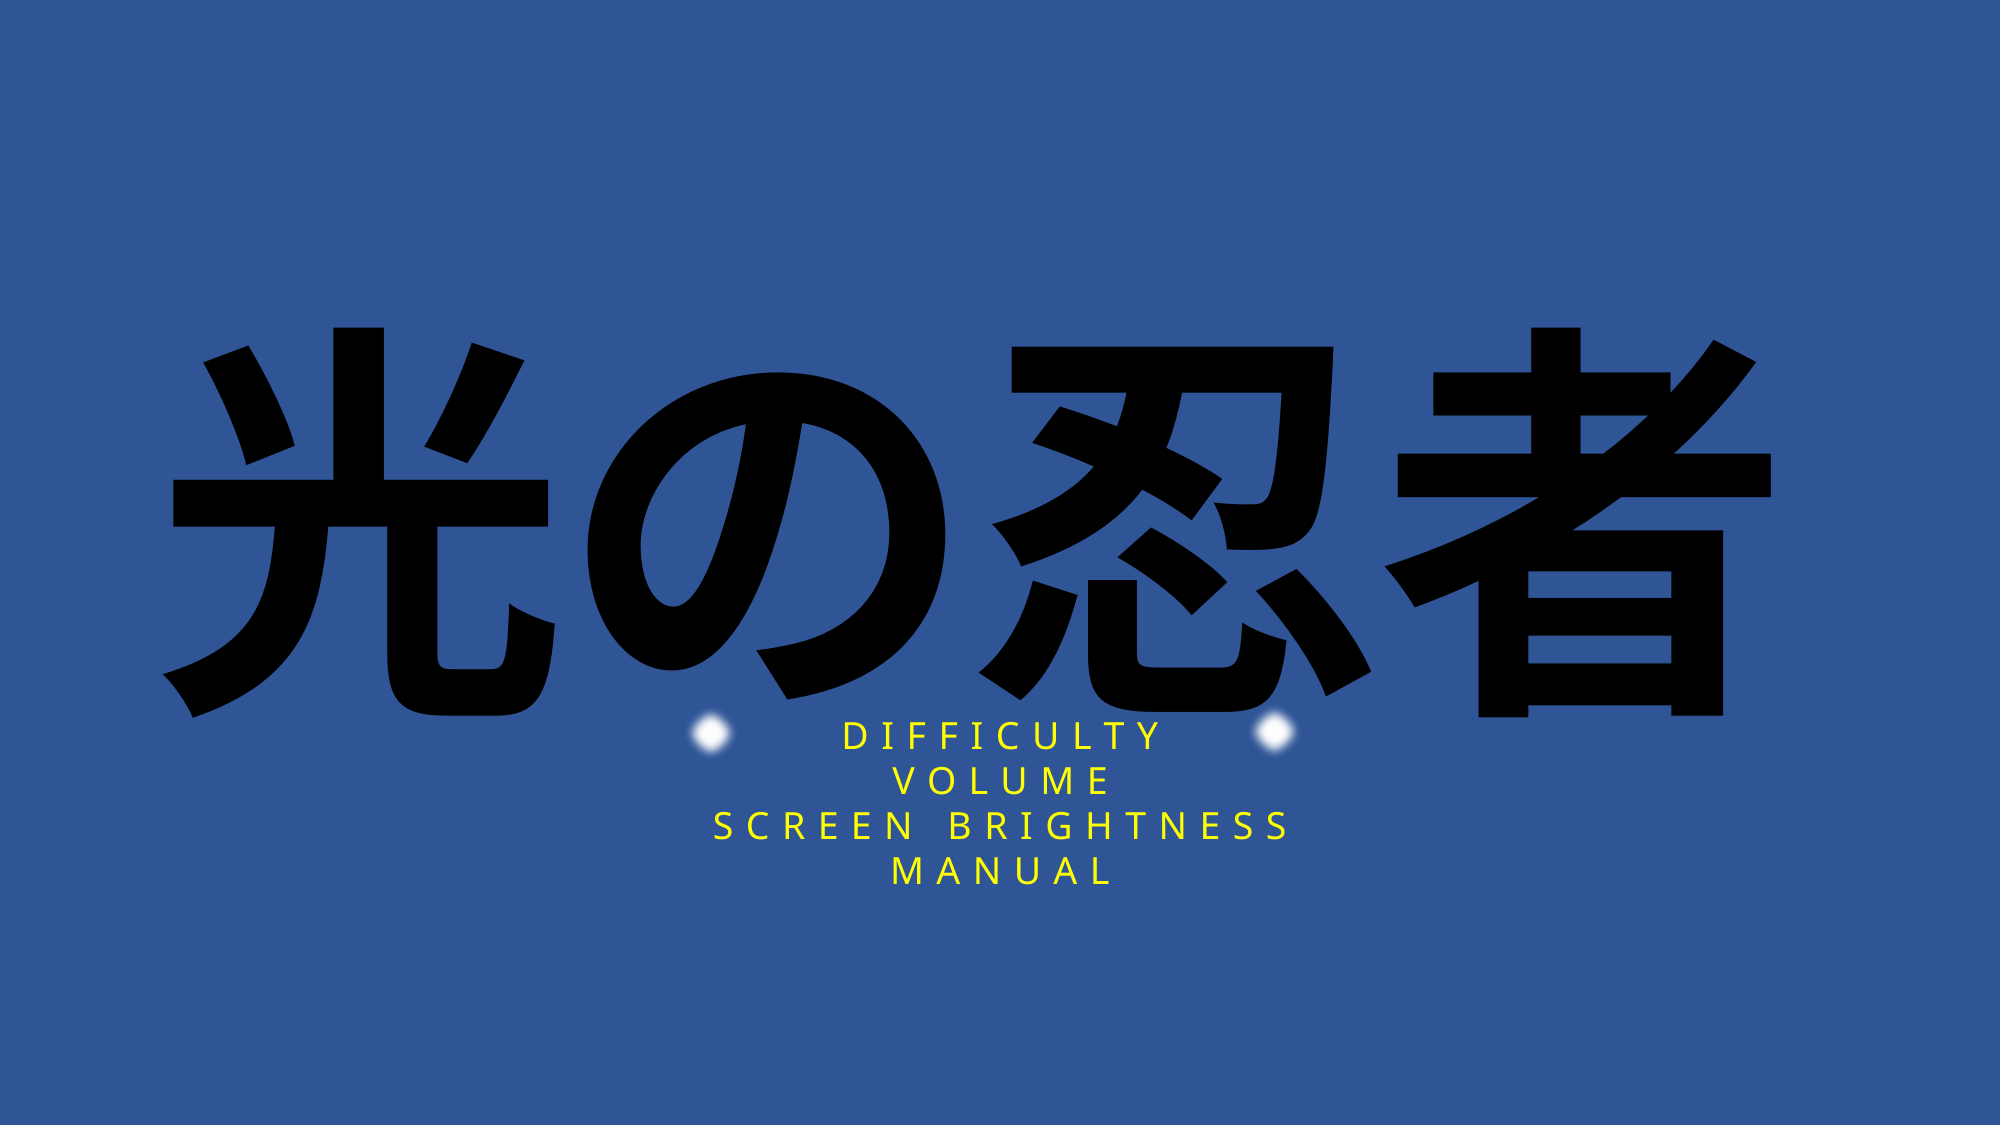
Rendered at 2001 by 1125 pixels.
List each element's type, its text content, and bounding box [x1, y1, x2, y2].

text_box [1254, 711, 1295, 752]
text_box 光の忍者 [0, 258, 2000, 771]
text_box DIFFICULTY VOLUME SCREEN BRIGHTNESS MANUAL [395, 704, 1605, 900]
text_box [694, 716, 728, 751]
text_box [1260, 717, 1289, 746]
